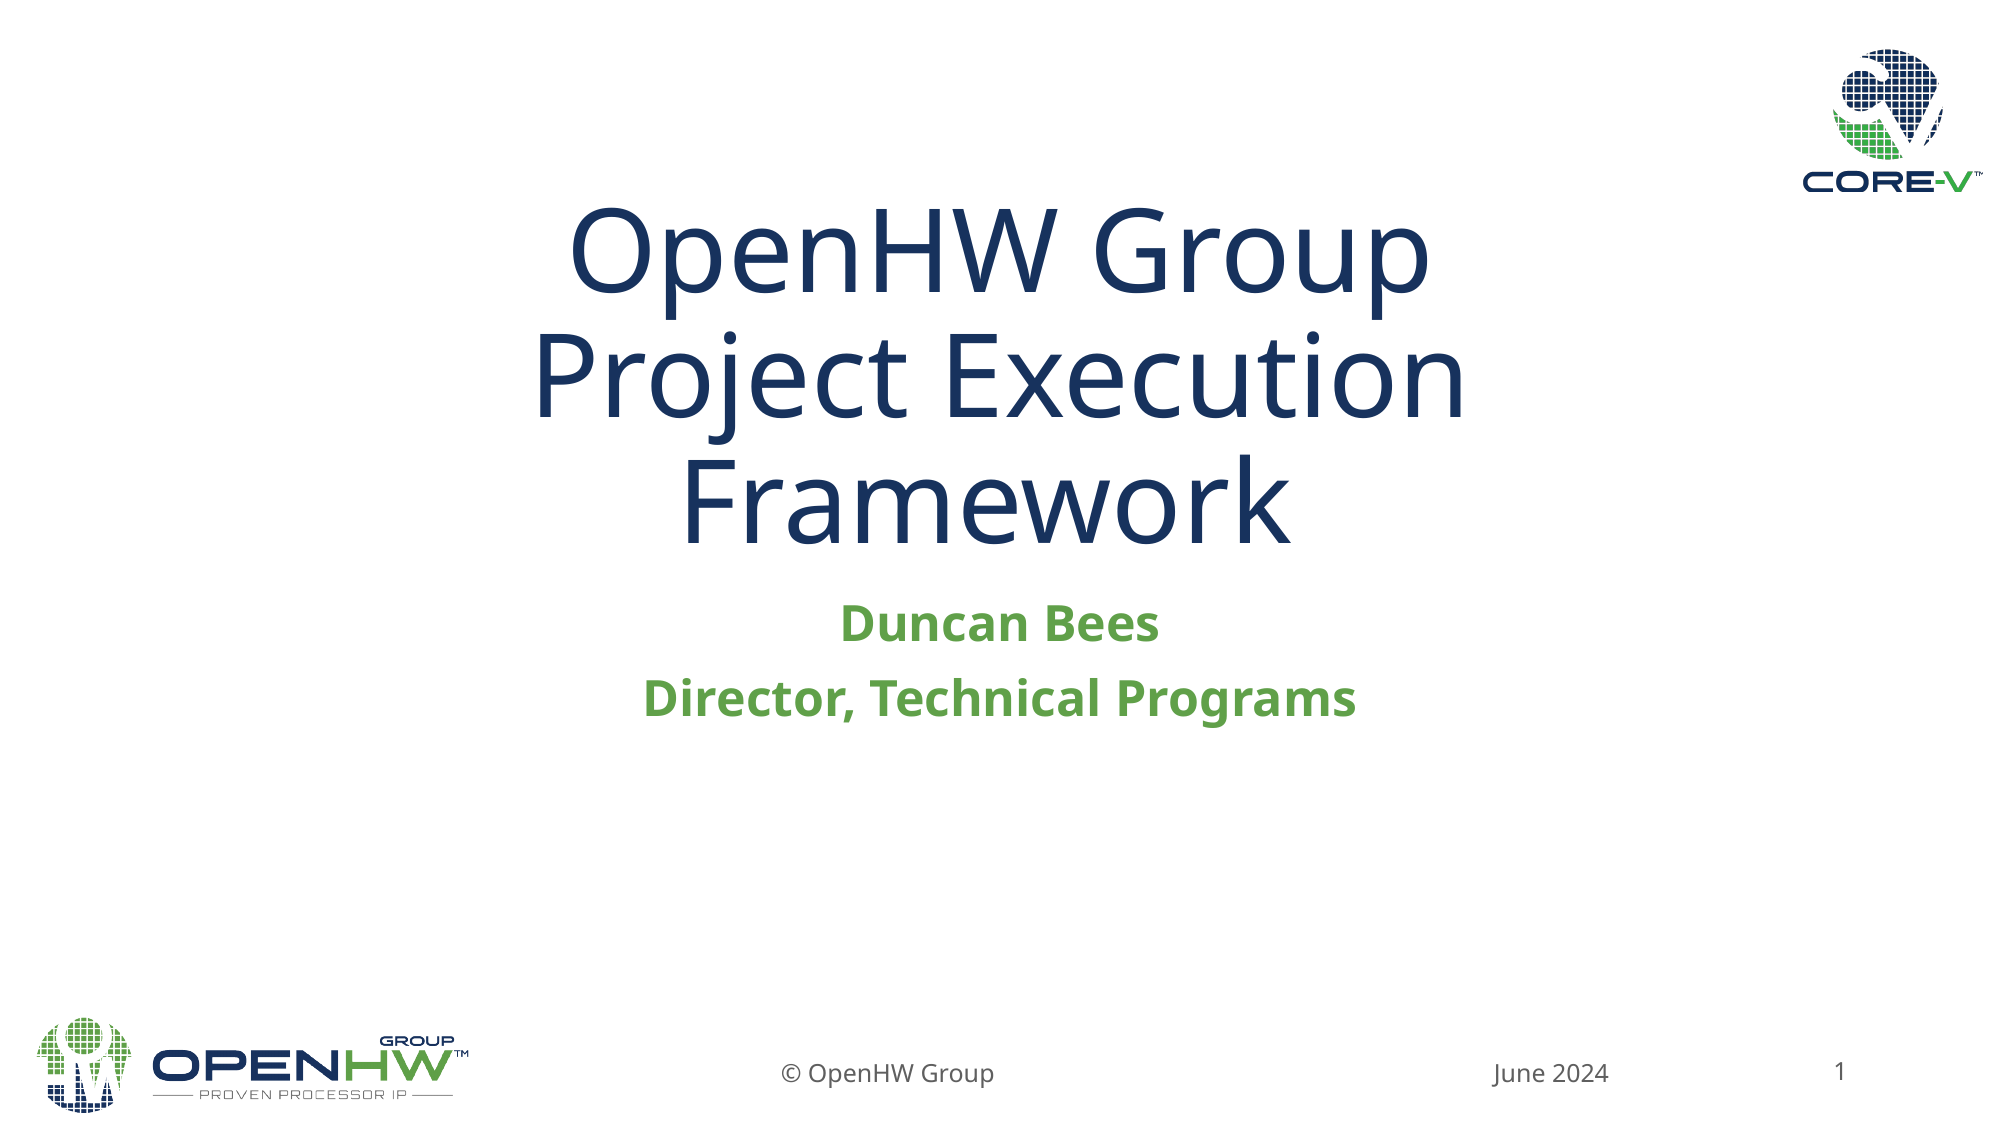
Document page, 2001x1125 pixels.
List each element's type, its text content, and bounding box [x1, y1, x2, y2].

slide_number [1372, 1042, 1731, 1103]
picture [1803, 49, 1983, 192]
subtitle Duncan Bees Director, Technical Programs [249, 590, 1750, 863]
slide_number ‹#› [1765, 1042, 1863, 1103]
title OpenHW Group Project Execution Framework [249, 184, 1750, 576]
footer © OpenHW Group [550, 1042, 1226, 1103]
picture [32, 1013, 473, 1117]
